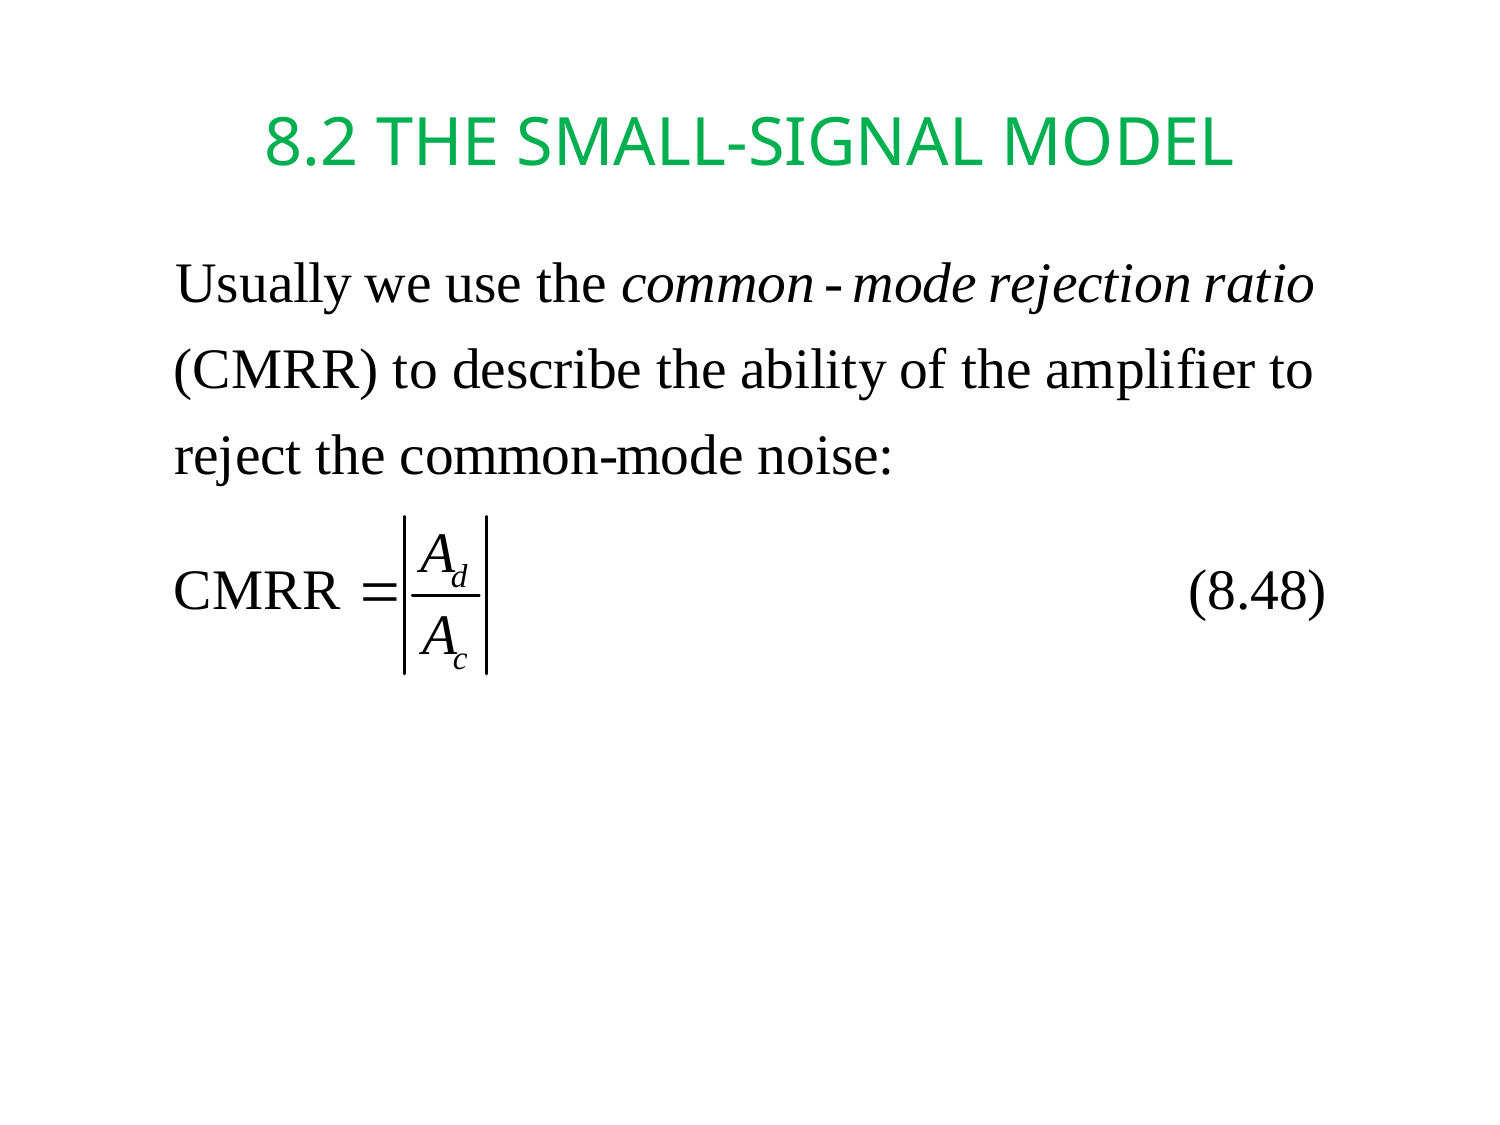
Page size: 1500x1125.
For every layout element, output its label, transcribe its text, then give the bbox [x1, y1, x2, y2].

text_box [165, 248, 1345, 688]
title 8.2 THE SMALL-SIGNAL MODEL [75, 45, 1425, 233]
